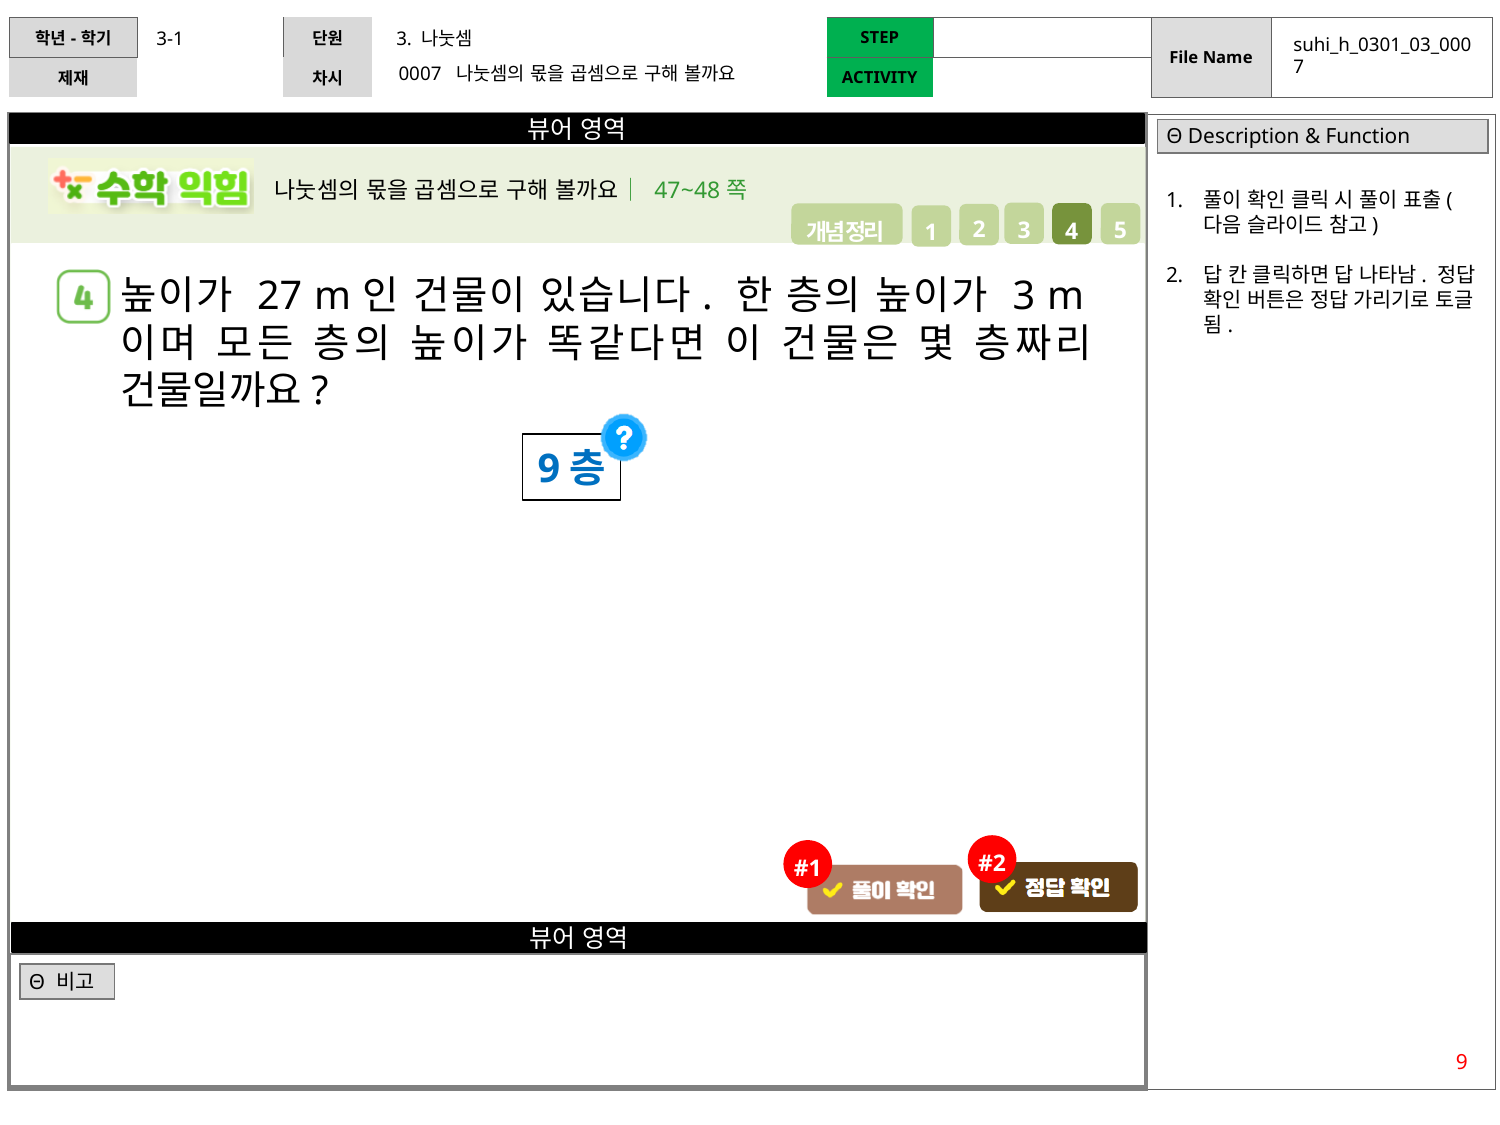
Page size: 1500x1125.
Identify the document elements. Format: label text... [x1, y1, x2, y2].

text_box 3-1 [141, 18, 284, 55]
text_box 4 [1050, 195, 1098, 252]
text_box 1 [911, 196, 957, 253]
text_box #2 [965, 833, 1019, 877]
text_box 풀이 확인 클릭 시 풀이 표출(다음 슬라이드 참고) 답 칸 클릭하면 답 나타남. 정답 확인 버튼은 정답 가리기로 토글 됨. [1151, 179, 1500, 469]
text_box 나눗셈의 몫을 곱셈으로 구해 볼까요│ 47~48쪽 [259, 168, 808, 211]
text_box 5 [1099, 194, 1147, 251]
text_box 2 [957, 193, 1005, 250]
text_box 높이가 27 m인 건물이 있습니다. 한 층의 높이가 3 m이며 모든 층의 높이가 똑같다면 이 건물은 몇 층짜리 건물일까요? [105, 263, 1109, 421]
picture [48, 158, 254, 214]
text_box 3. 나눗셈 [381, 18, 538, 55]
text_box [522, 408, 654, 501]
text_box suhi_h_0301_03_0007 [1278, 25, 1489, 91]
picture [51, 266, 114, 327]
table_header Θ Description & Function [1158, 120, 1487, 152]
text_box #1 [781, 838, 834, 889]
text_box 0007 나눗셈의 몫을 곱셈으로 구해 볼까요 [383, 54, 821, 100]
text_box 개념 정리 [791, 196, 911, 253]
picture [805, 862, 963, 916]
picture [977, 858, 1140, 913]
text_box 3 [1002, 194, 1053, 251]
